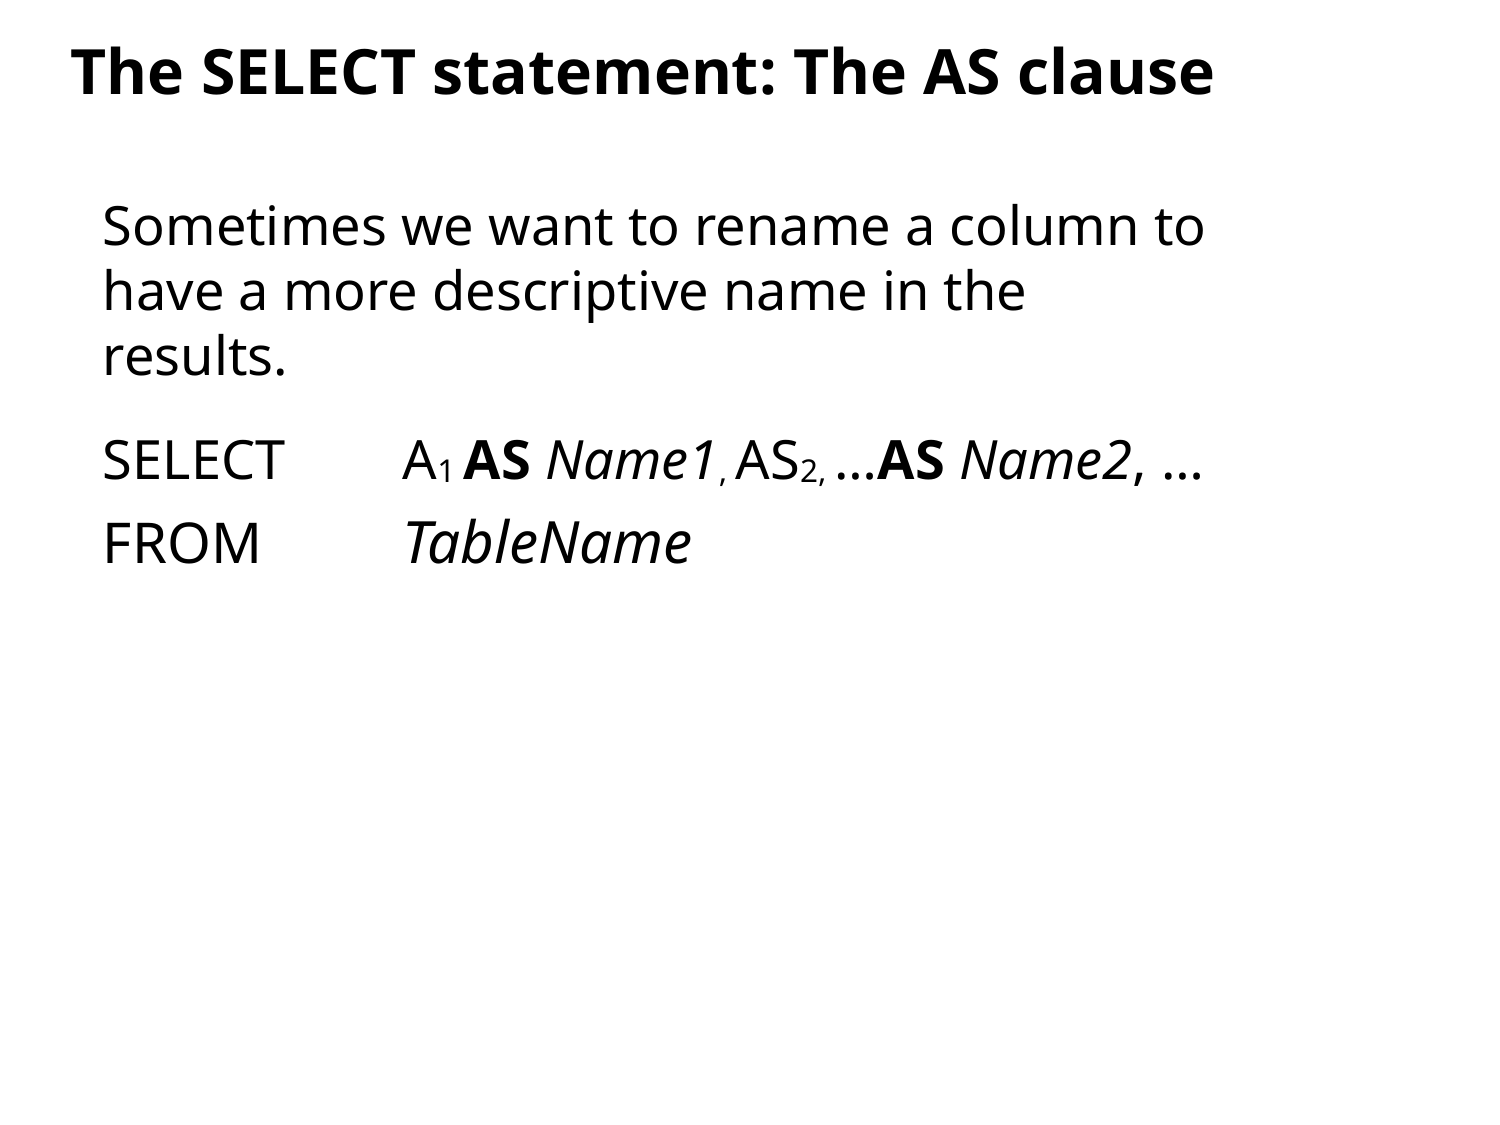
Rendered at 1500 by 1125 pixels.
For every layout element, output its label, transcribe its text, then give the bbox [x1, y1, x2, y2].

text_box The SELECT statement: The AS clause [63, 24, 1336, 114]
text_box SELECT A1 AS Name1, AS2, …AS Name2, … FROM TableName [95, 418, 1500, 665]
text_box Sometimes we want to rename a column to have a more descriptive name in the results. [95, 183, 1232, 476]
